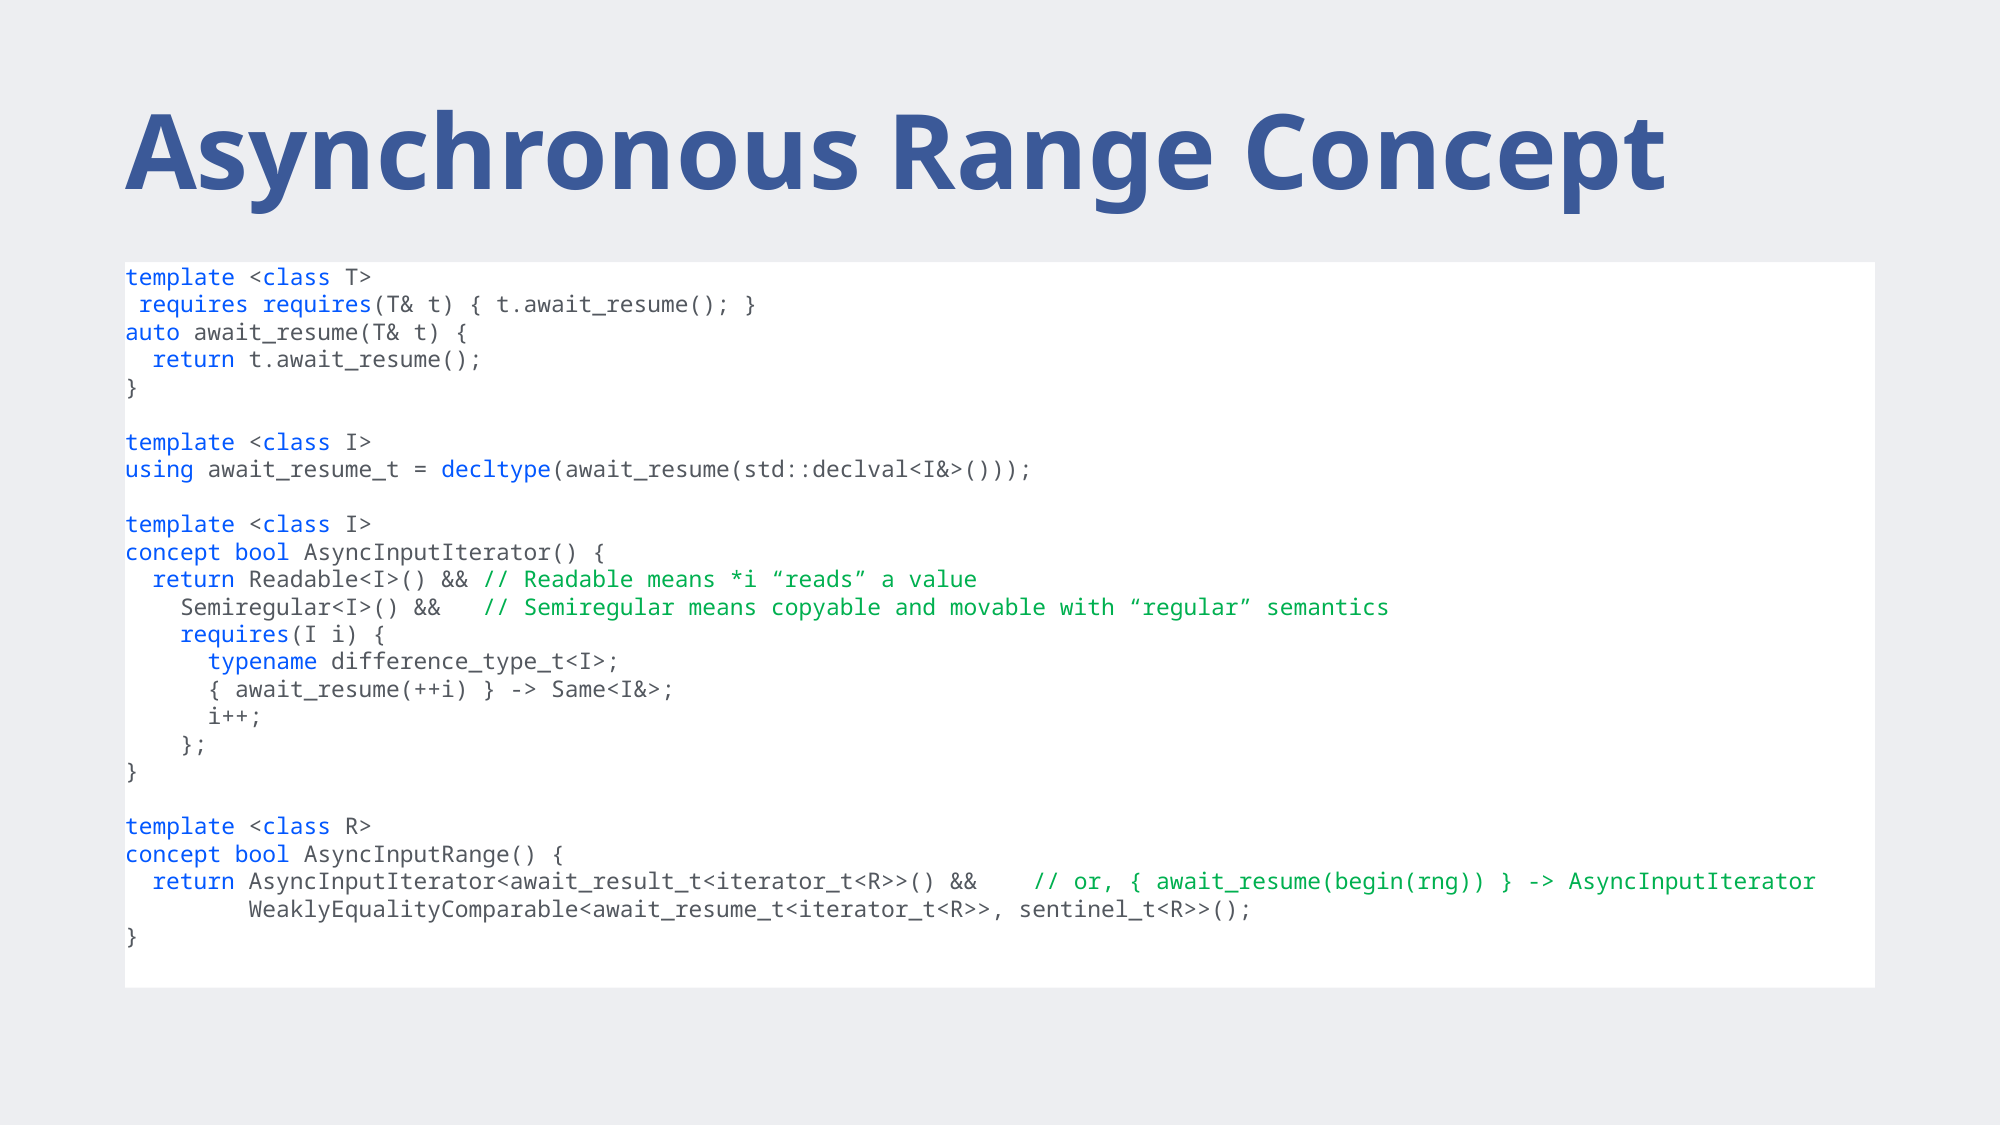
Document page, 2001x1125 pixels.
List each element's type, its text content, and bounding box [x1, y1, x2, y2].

title Asynchronous Range Concept [125, 85, 1875, 237]
text_box template <class T> requires requires(T& t) { t.await_resume(); } auto await_resume(T& t) { return t.await_resume(); } template <class I> using await_resume_t = decltype(await_resume(std::declval<I&>())); template <class I> concept bool AsyncInputIterator() { return Readable<I>() && // Readable means *i “reads” a value Semiregular<I>() && // Semiregular means copyable and movable with “regular” semantics requires(I i) { typename difference_type_t<I>; { await_resume(++i) } -> Same<I&>; i++; }; } template <class R> concept bool AsyncInputRange() { return AsyncInputIterator<await_result_t<iterator_t<R>>() && // or, { await_resume(begin(rng)) } -> AsyncInputIterator WeaklyEqualityComparable<await_resume_t<iterator_t<R>>, sentinel_t<R>>(); } [125, 262, 1875, 988]
